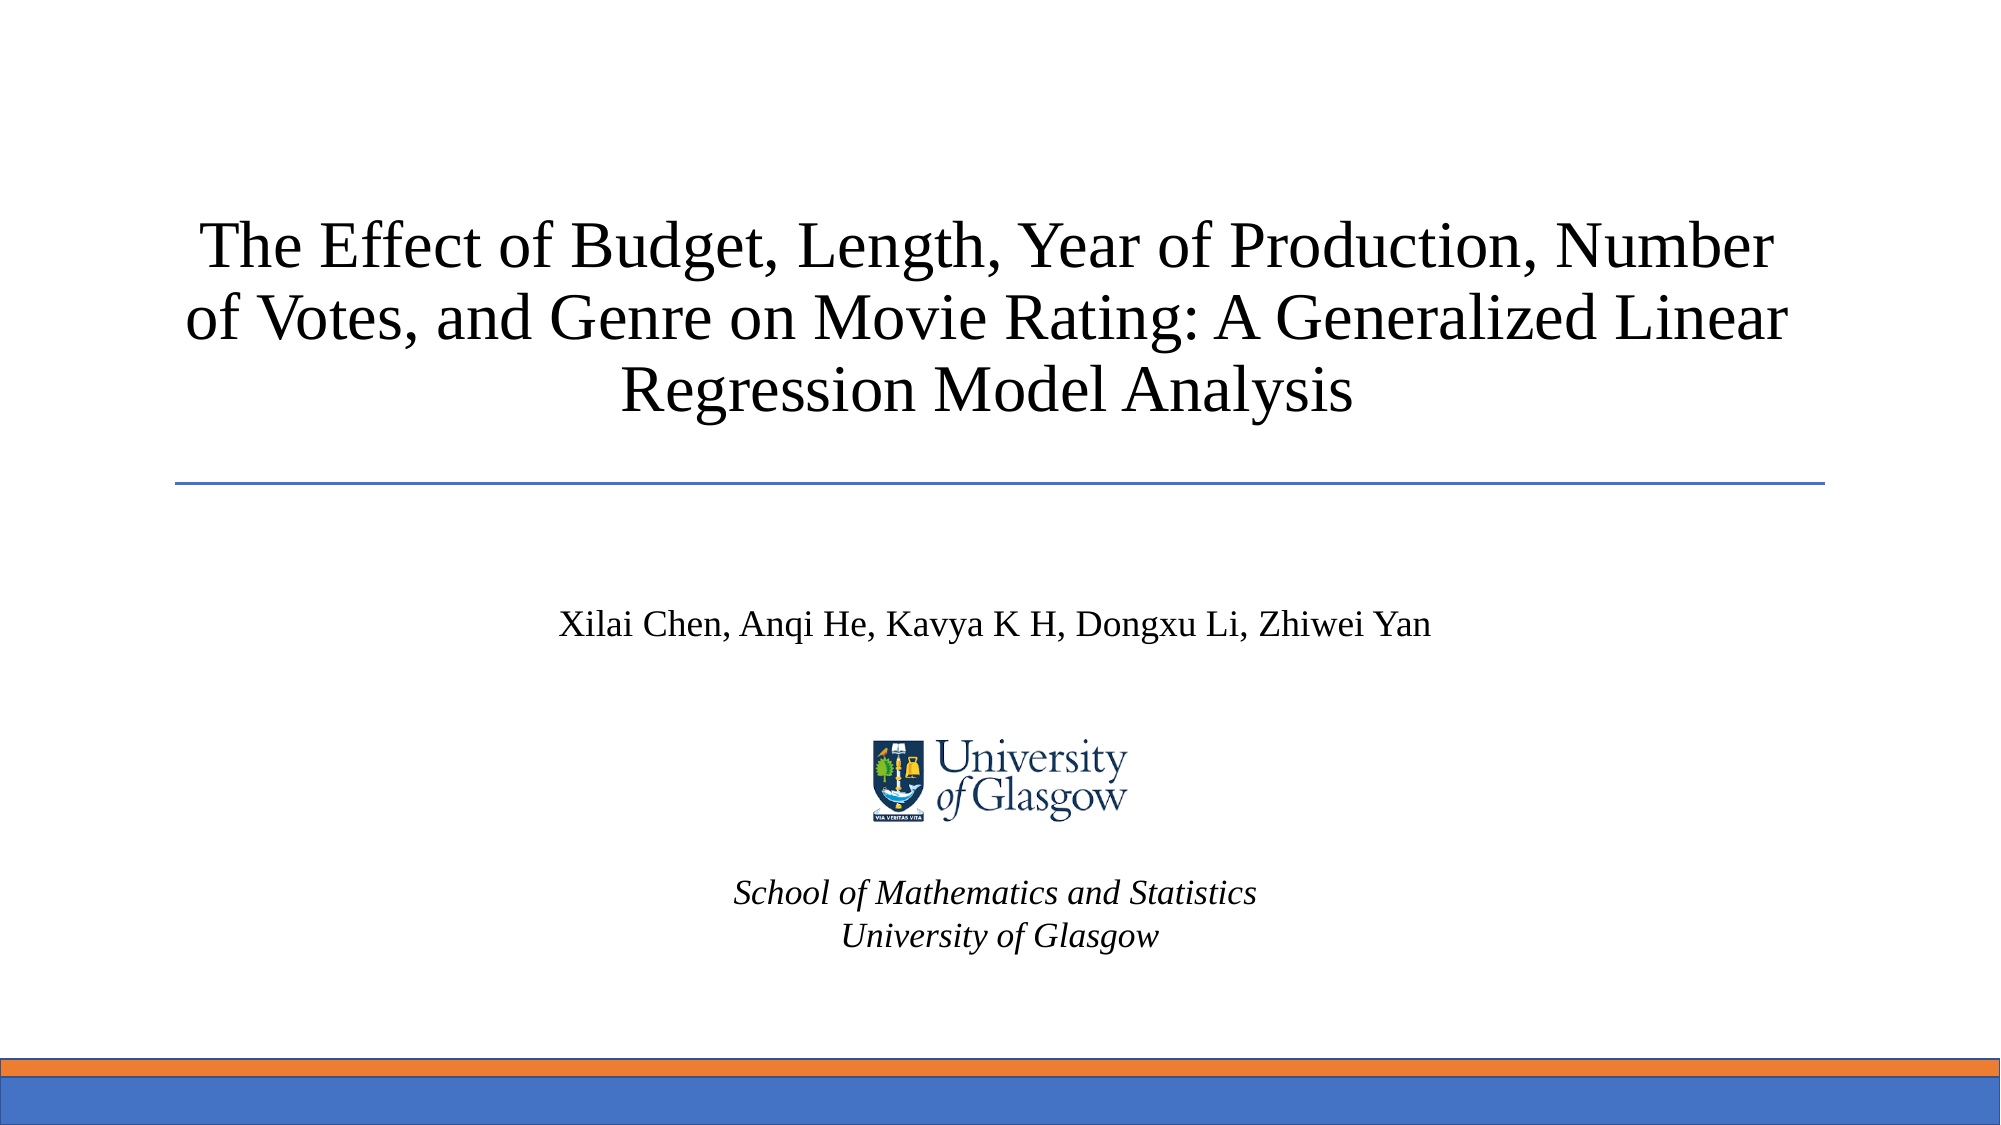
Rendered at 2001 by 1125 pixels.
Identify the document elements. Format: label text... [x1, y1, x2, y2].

text_box Xilai Chen, Anqi He, Kavya K H, Dongxu Li, Zhiwei Yan School of Mathematics and Statistics University of Glasgow [422, 591, 1578, 962]
text_box [0, 1078, 2000, 1125]
picture [872, 739, 1128, 822]
text_box [0, 1059, 2000, 1078]
title The Effect of Budget, Length, Year of Production, Number of Votes, and Genre on Movie Rating: A Generalized Linear Regression Model Analysis [158, 104, 1819, 434]
